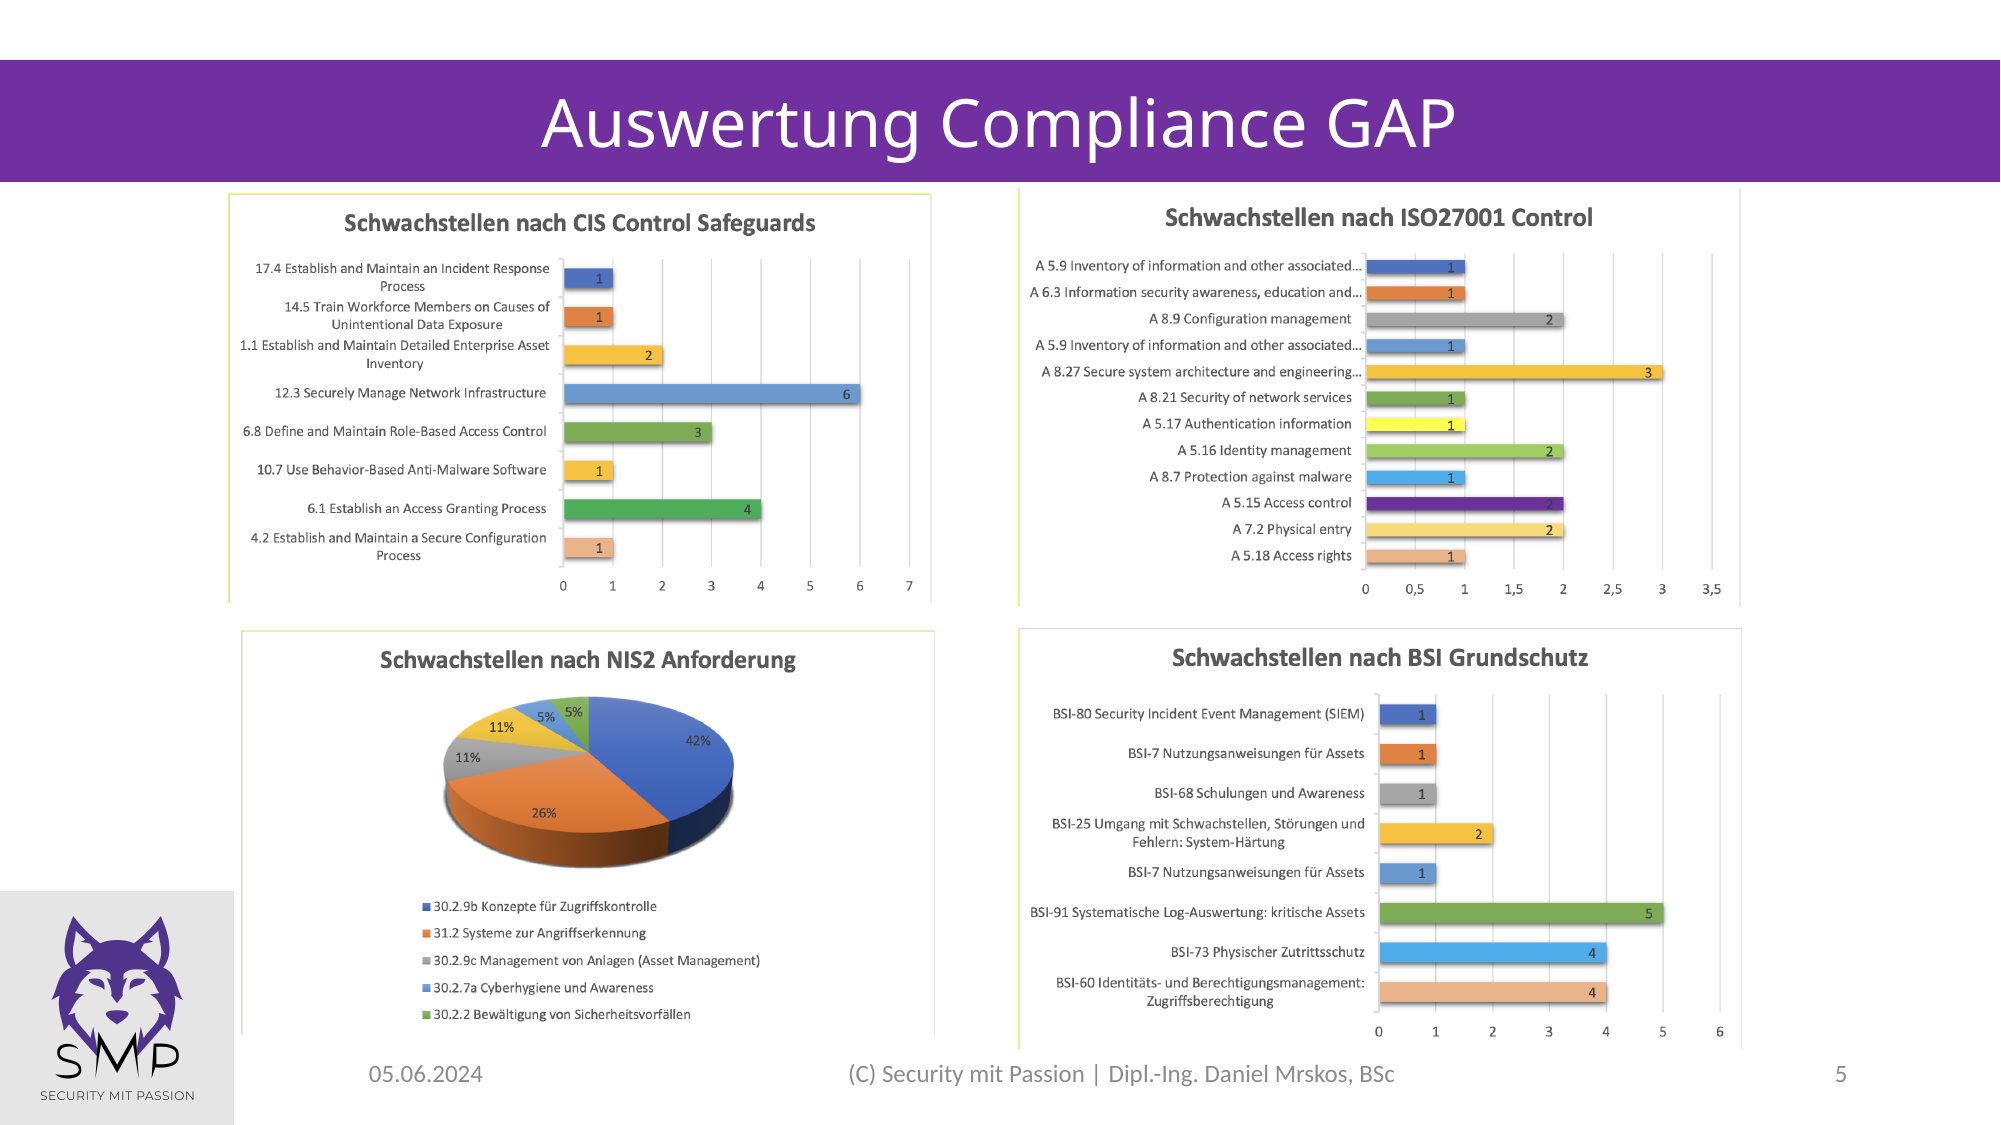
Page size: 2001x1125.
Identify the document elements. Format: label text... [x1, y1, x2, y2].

picture [0, 891, 234, 1125]
text_box Auswertung Compliance GAP [0, 59, 2000, 182]
picture [1017, 628, 1742, 1051]
slide_number 5 [1412, 1042, 1863, 1103]
picture [225, 192, 932, 607]
text_box [1472, 182, 1503, 188]
picture [241, 628, 935, 1043]
picture [1017, 188, 1742, 610]
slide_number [353, 1043, 784, 1103]
footer (C) Security mit Passion | Dipl.-Ing. Daniel Mrskos, BSc [784, 1042, 1412, 1103]
